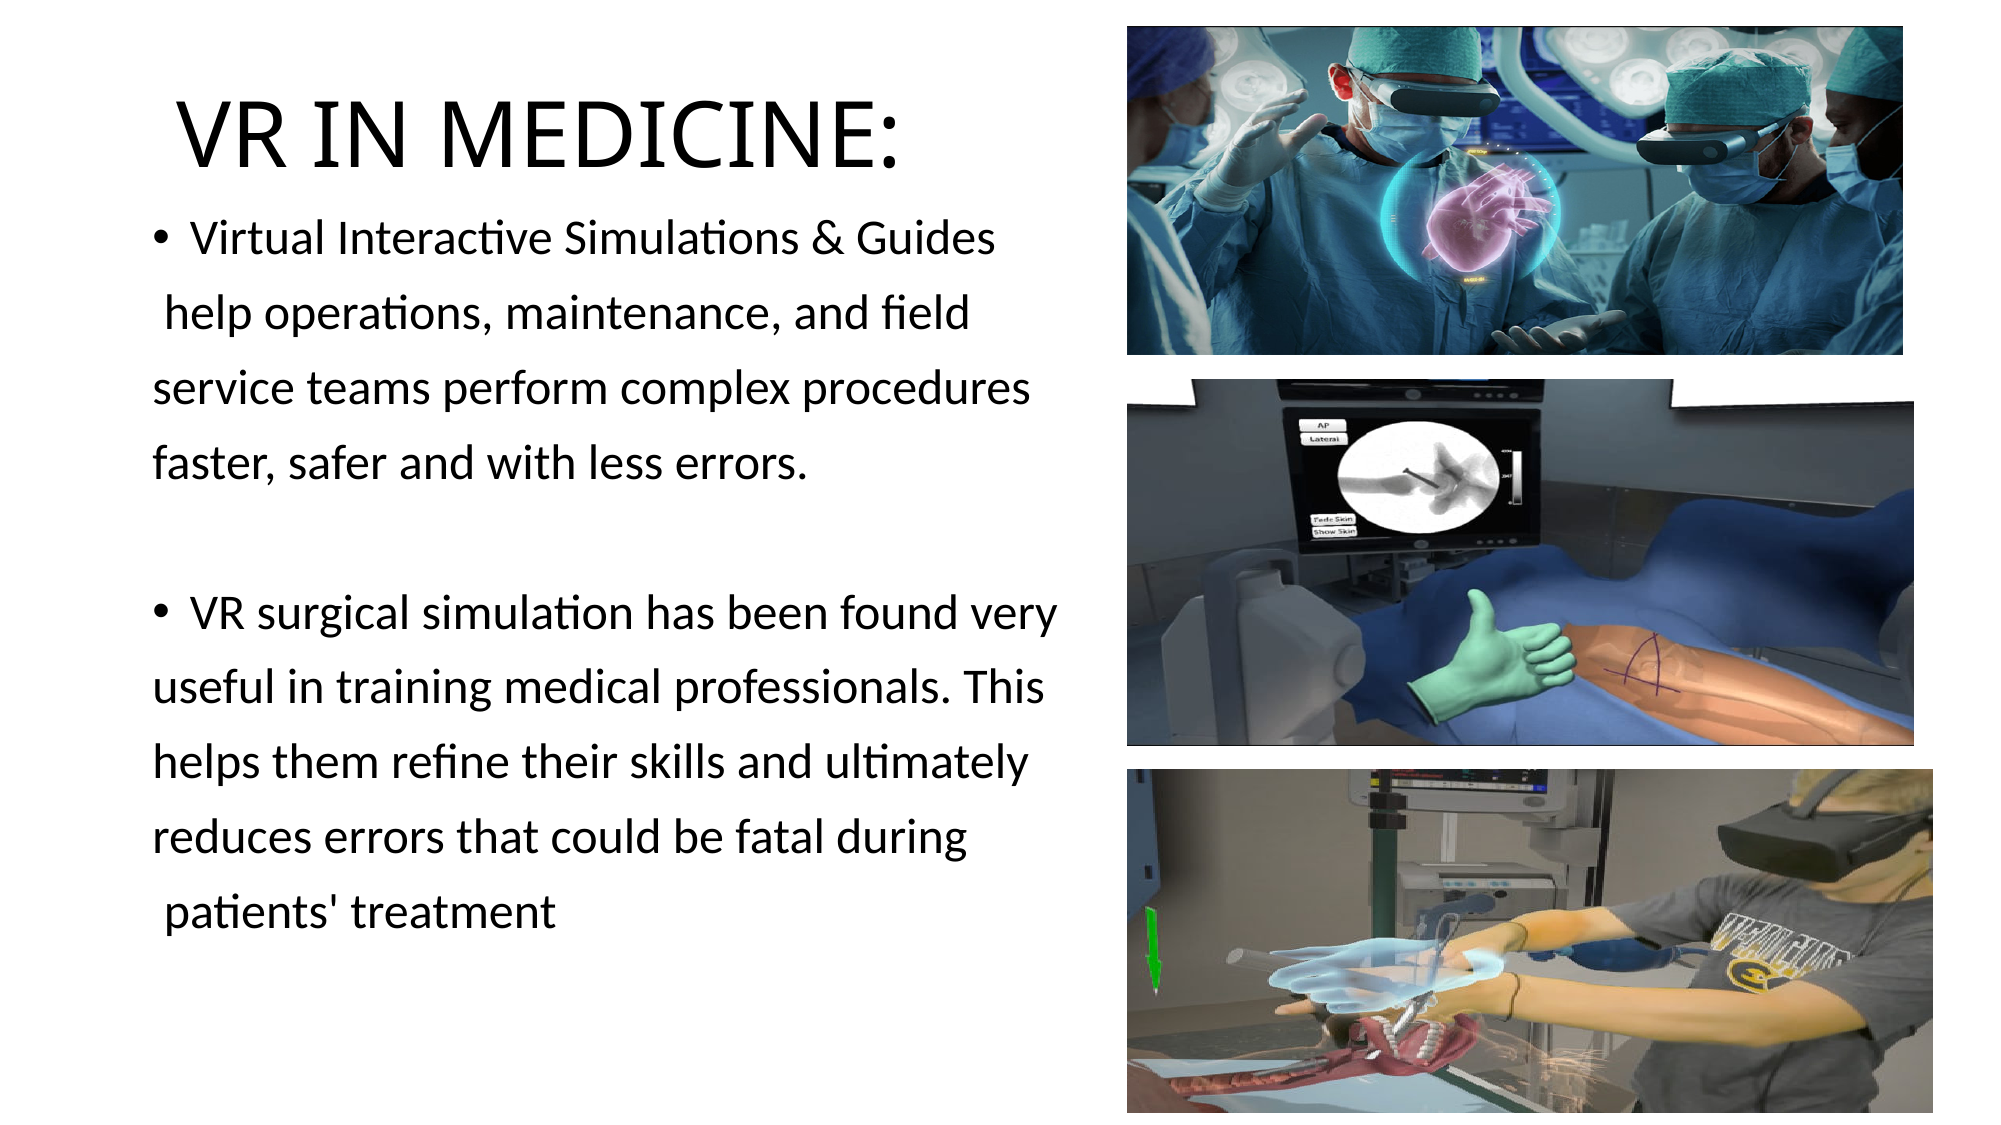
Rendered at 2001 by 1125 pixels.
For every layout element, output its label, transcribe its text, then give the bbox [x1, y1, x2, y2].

picture [1127, 379, 1914, 746]
picture [1127, 26, 1903, 355]
list Virtual Interactive Simulations & Guides help operations, maintenance, and field service teams perform complex procedures faster, safer and with less errors. VR surgical simulation has been found very useful in training medical professionals. This helps them refine their skills and ultimately reduces errors that could be fatal during patients' treatment [137, 204, 1863, 1014]
picture [1127, 769, 1933, 1113]
title VR IN MEDICINE: [137, 59, 1127, 204]
